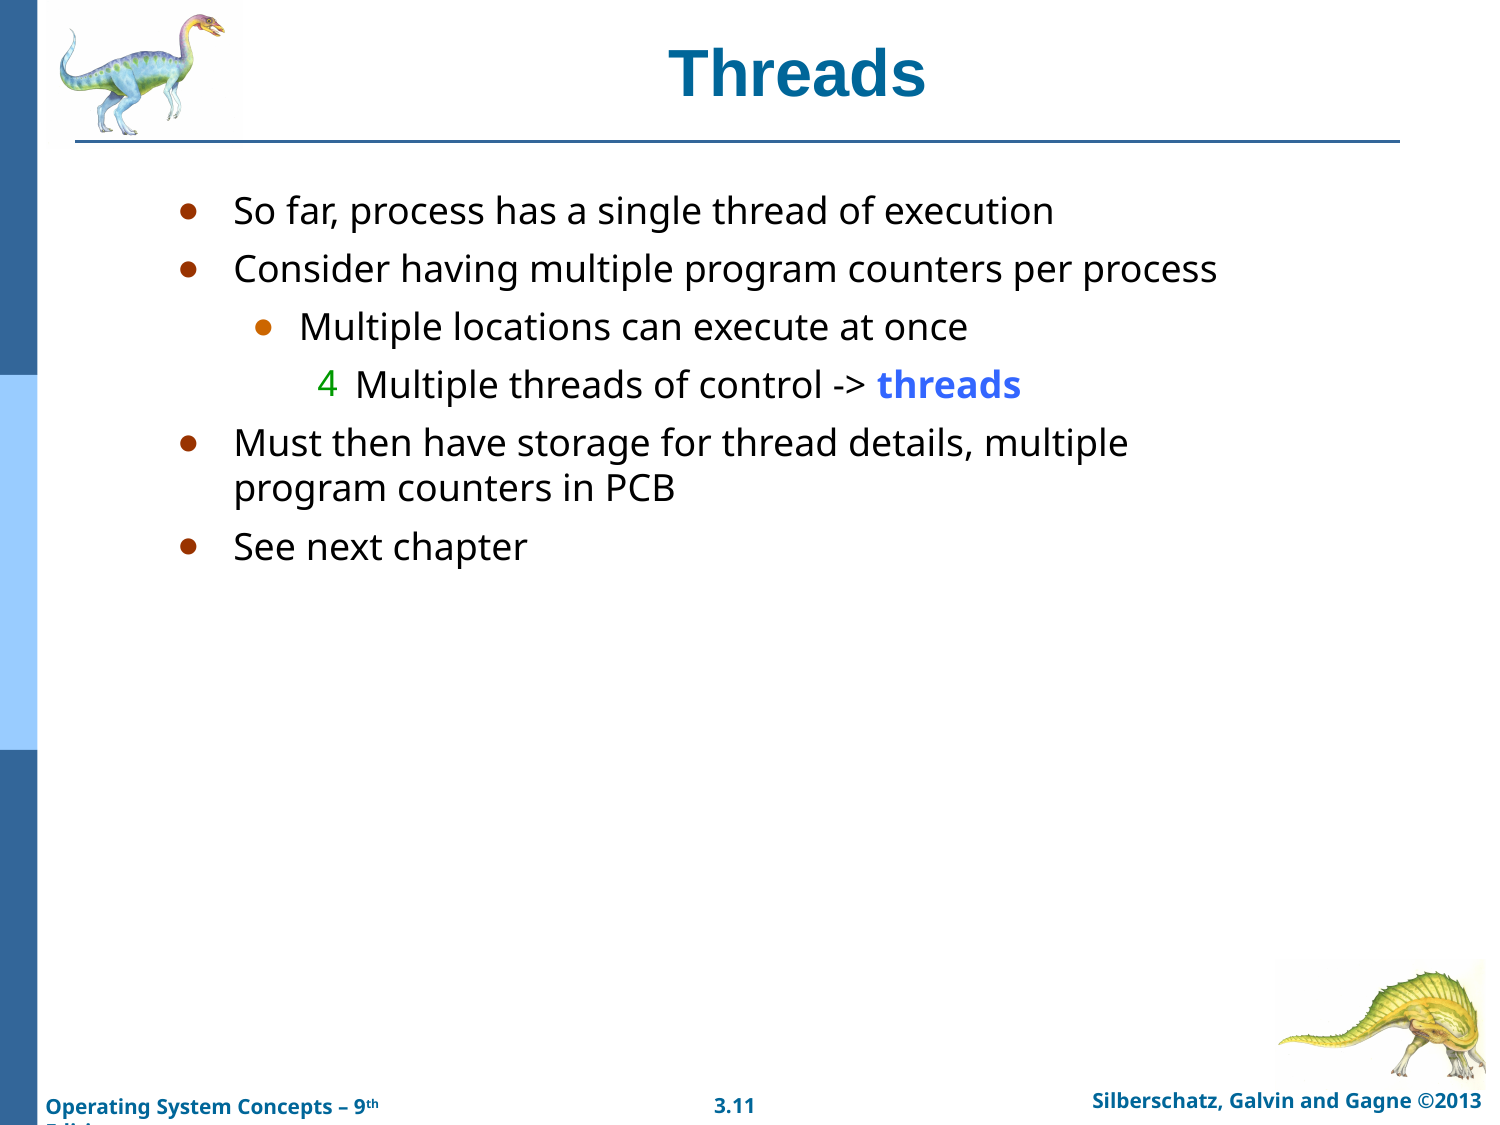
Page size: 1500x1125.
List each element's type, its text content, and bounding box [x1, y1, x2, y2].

picture [1275, 959, 1486, 1090]
list So far, process has a single thread of execution Consider having multiple program counters per process Multiple locations can execute at once Multiple threads of control -> threads Must then have storage for thread details, multiple program counters in PCB See next chapter [161, 179, 1307, 833]
picture [46, 0, 243, 149]
title Threads [170, 22, 1425, 117]
